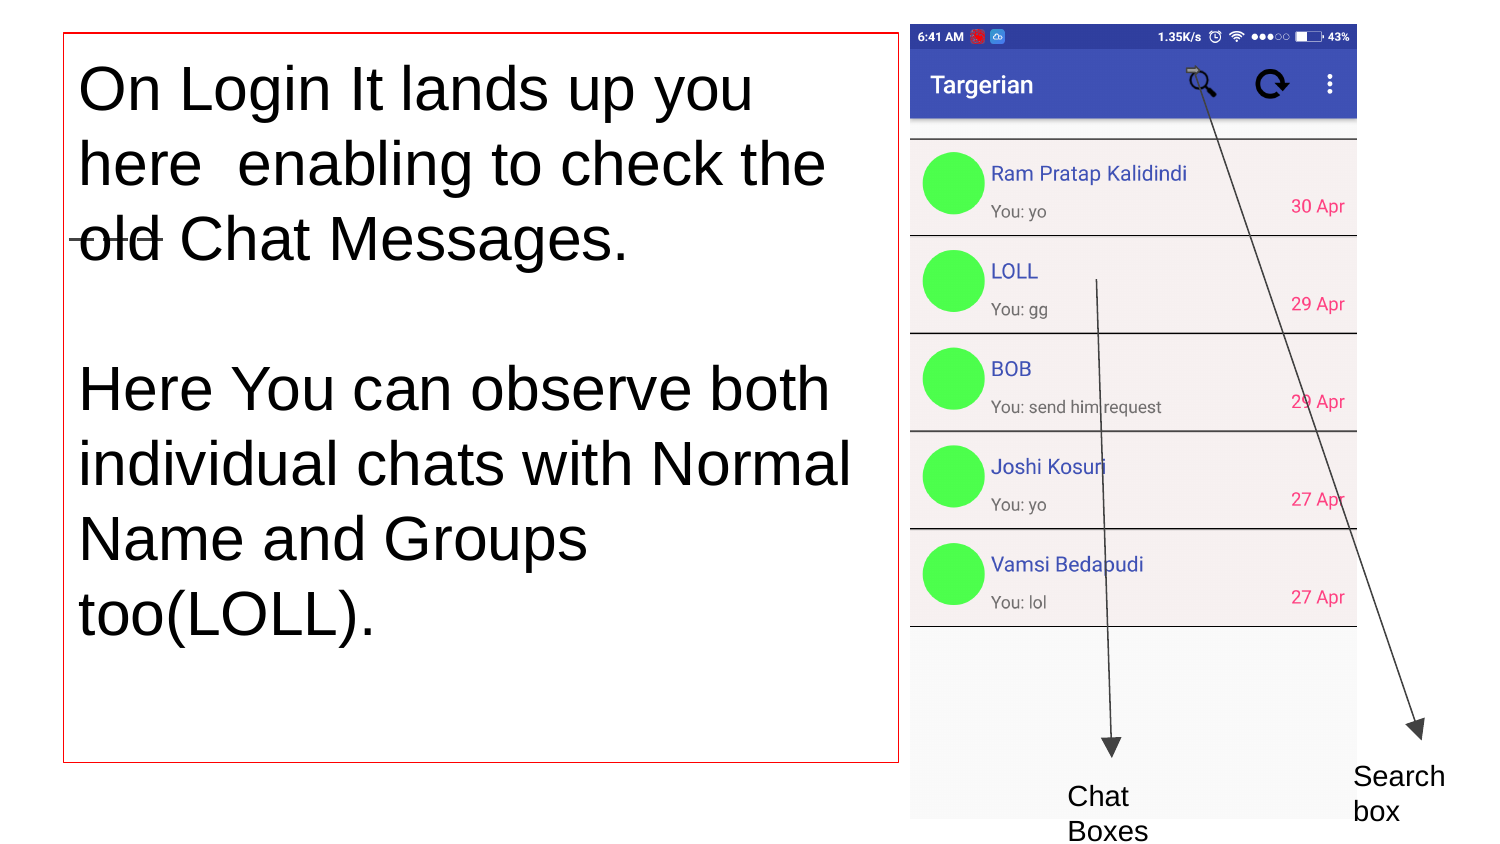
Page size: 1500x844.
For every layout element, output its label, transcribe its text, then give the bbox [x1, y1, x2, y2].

text_box On Login It lands up you here enabling to check the old Chat Messages. Here You can observe both individual chats with Normal Name and Groups too(LOLL). [63, 32, 899, 763]
text_box [899, 74, 905, 600]
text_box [1096, 278, 1113, 759]
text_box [1195, 74, 1422, 741]
picture [910, 24, 1358, 819]
text_box Search box [1362, 742, 1500, 819]
